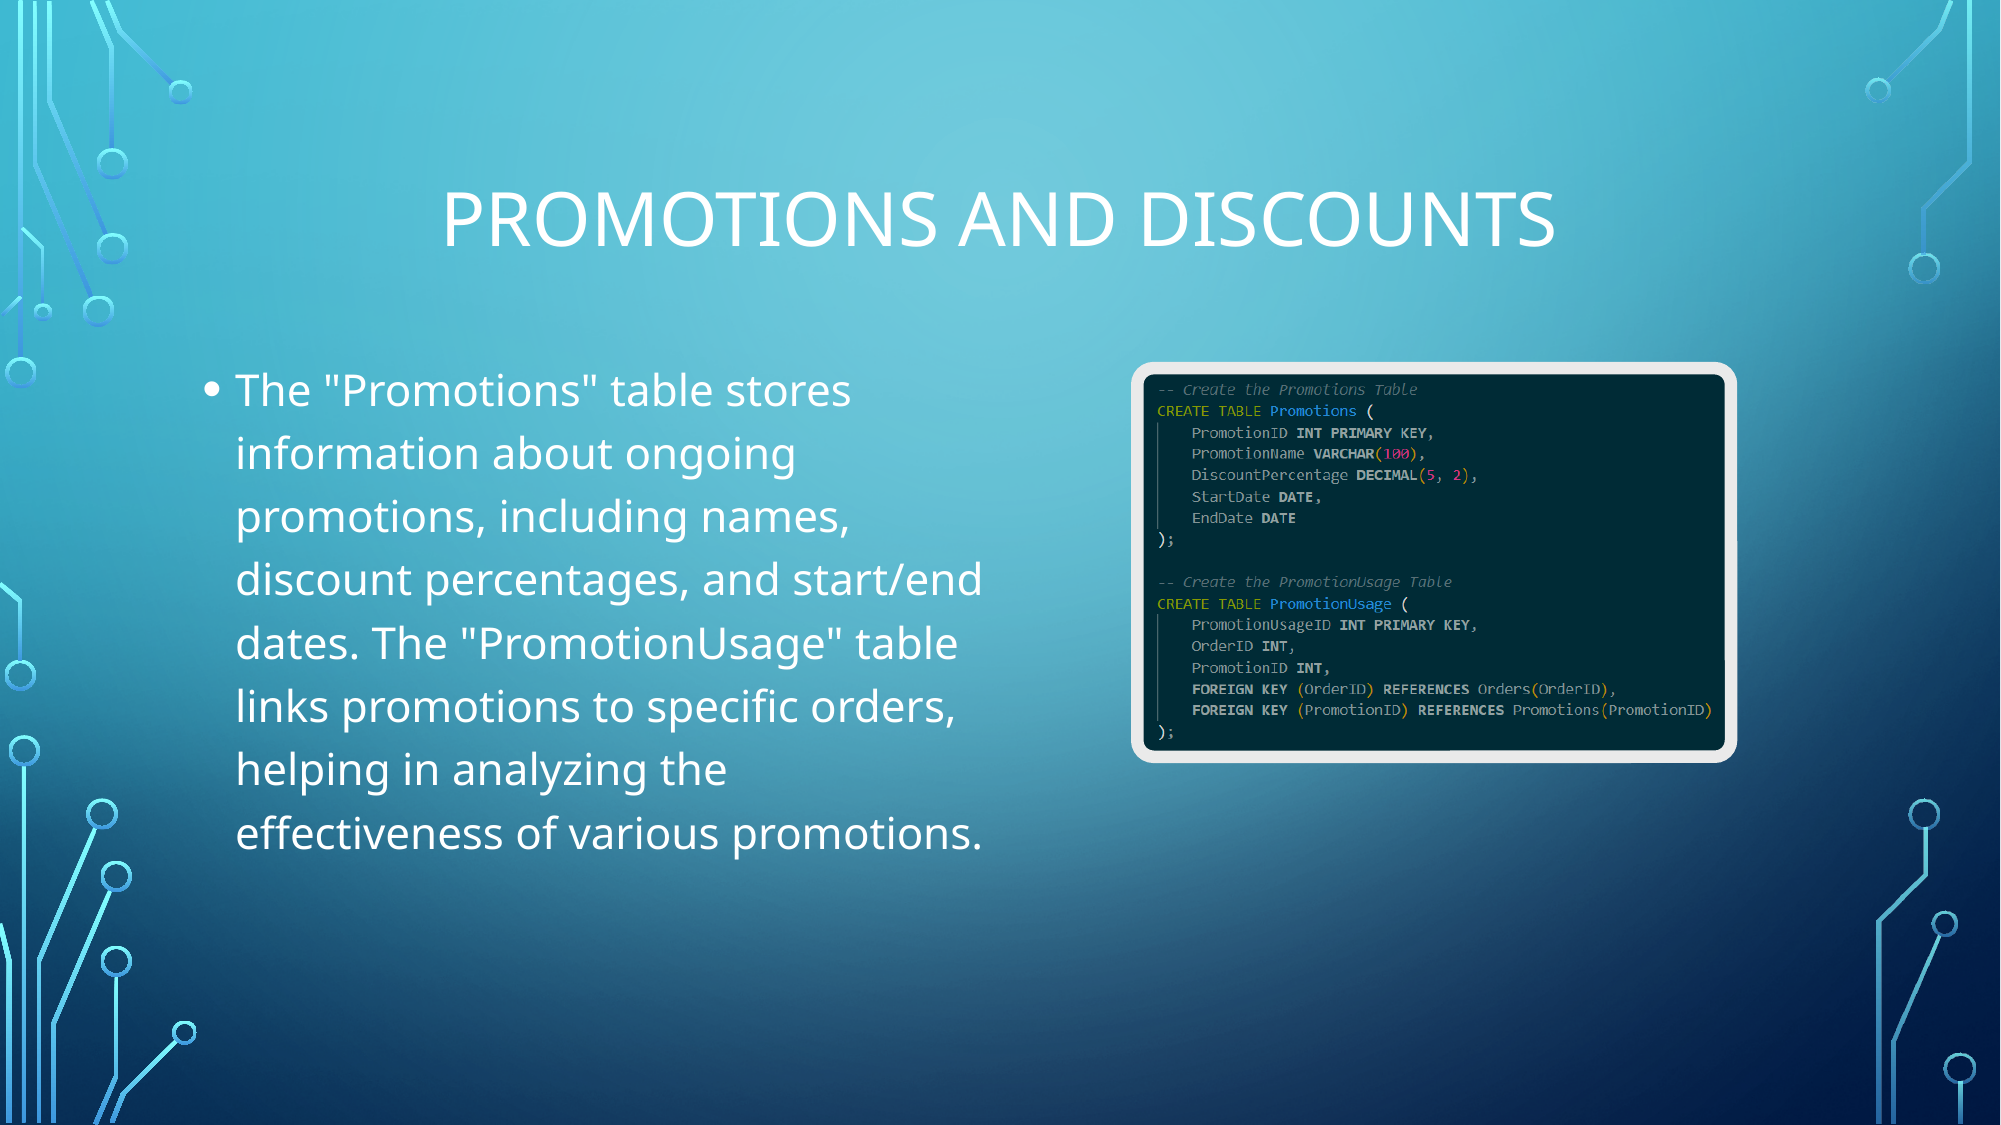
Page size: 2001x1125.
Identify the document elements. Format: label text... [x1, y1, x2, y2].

picture [1137, 367, 1732, 757]
title Promotions and Discounts [187, 101, 1813, 344]
list The "Promotions" table stores information about ongoing promotions, including names, discount percentages, and start/end dates. The "PromotionUsage" table links promotions to specific orders, helping in analyzing the effectiveness of various promotions. [187, 343, 1000, 925]
